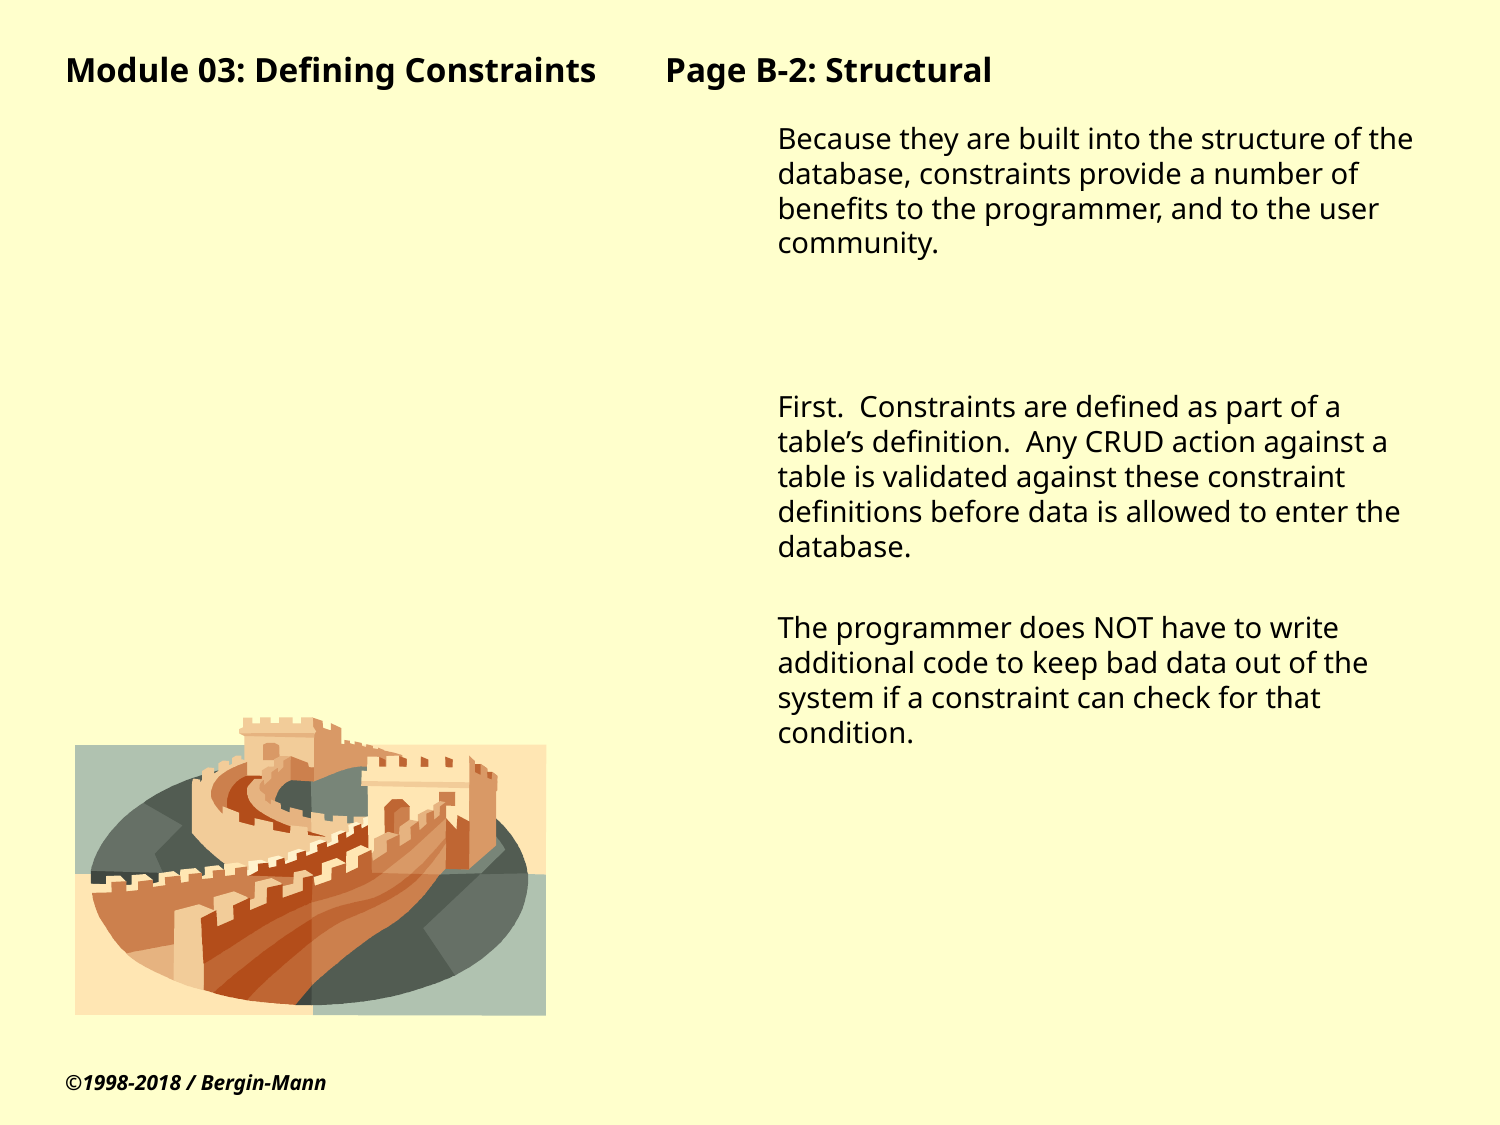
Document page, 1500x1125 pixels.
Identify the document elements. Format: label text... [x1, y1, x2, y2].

slide_number ©1998-2018 / Bergin-Mann [50, 1062, 425, 1100]
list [74, 712, 552, 1021]
list Because they are built into the structure of the database, constraints provide a number of benefits to the programmer, and to the user community. First. Constraints are defined as part of a table’s definition. Any CRUD action against a table is validated against these constraint definitions before data is allowed to enter the database. The programmer does NOT have to write additional code to keep bad data out of the system if a constraint can check for that condition. [762, 112, 1450, 1050]
title Module 03: Defining Constraints Page B-2: Structural [50, 37, 1450, 100]
